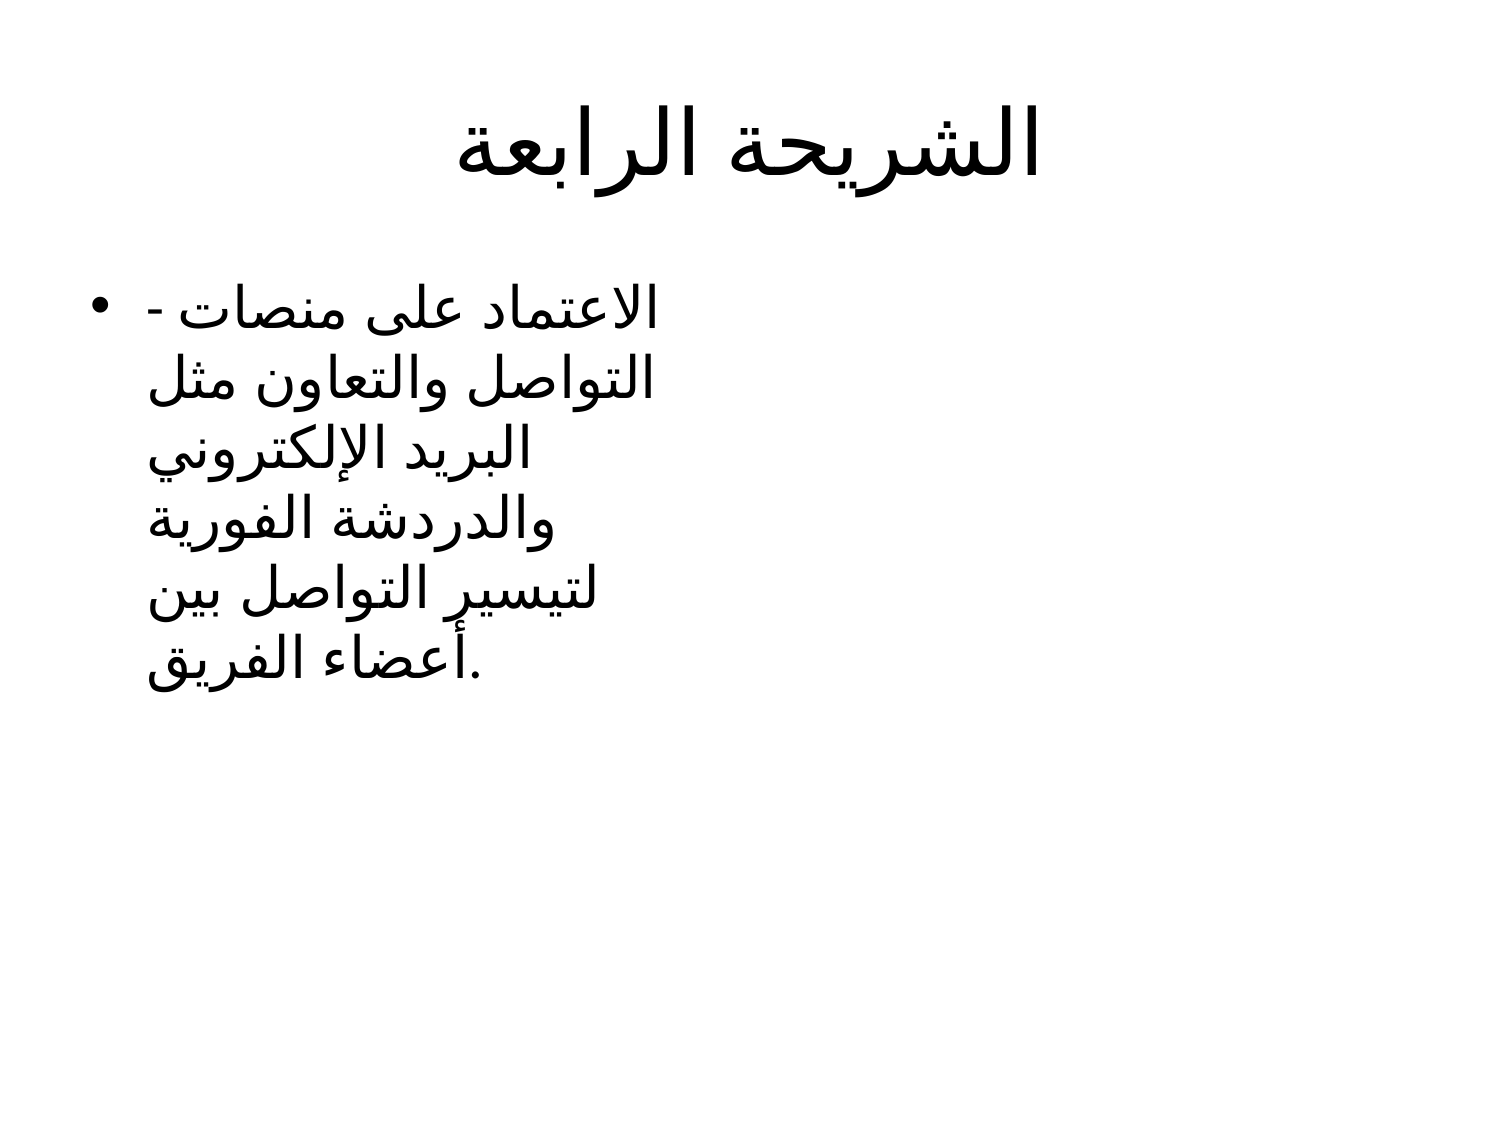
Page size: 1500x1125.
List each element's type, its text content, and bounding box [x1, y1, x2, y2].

title الشريحة الرابعة [75, 45, 1425, 233]
list - الاعتماد على منصات التواصل والتعاون مثل البريد الإلكتروني والدردشة الفورية لتيسير التواصل بين أعضاء الفريق. [75, 262, 738, 1005]
